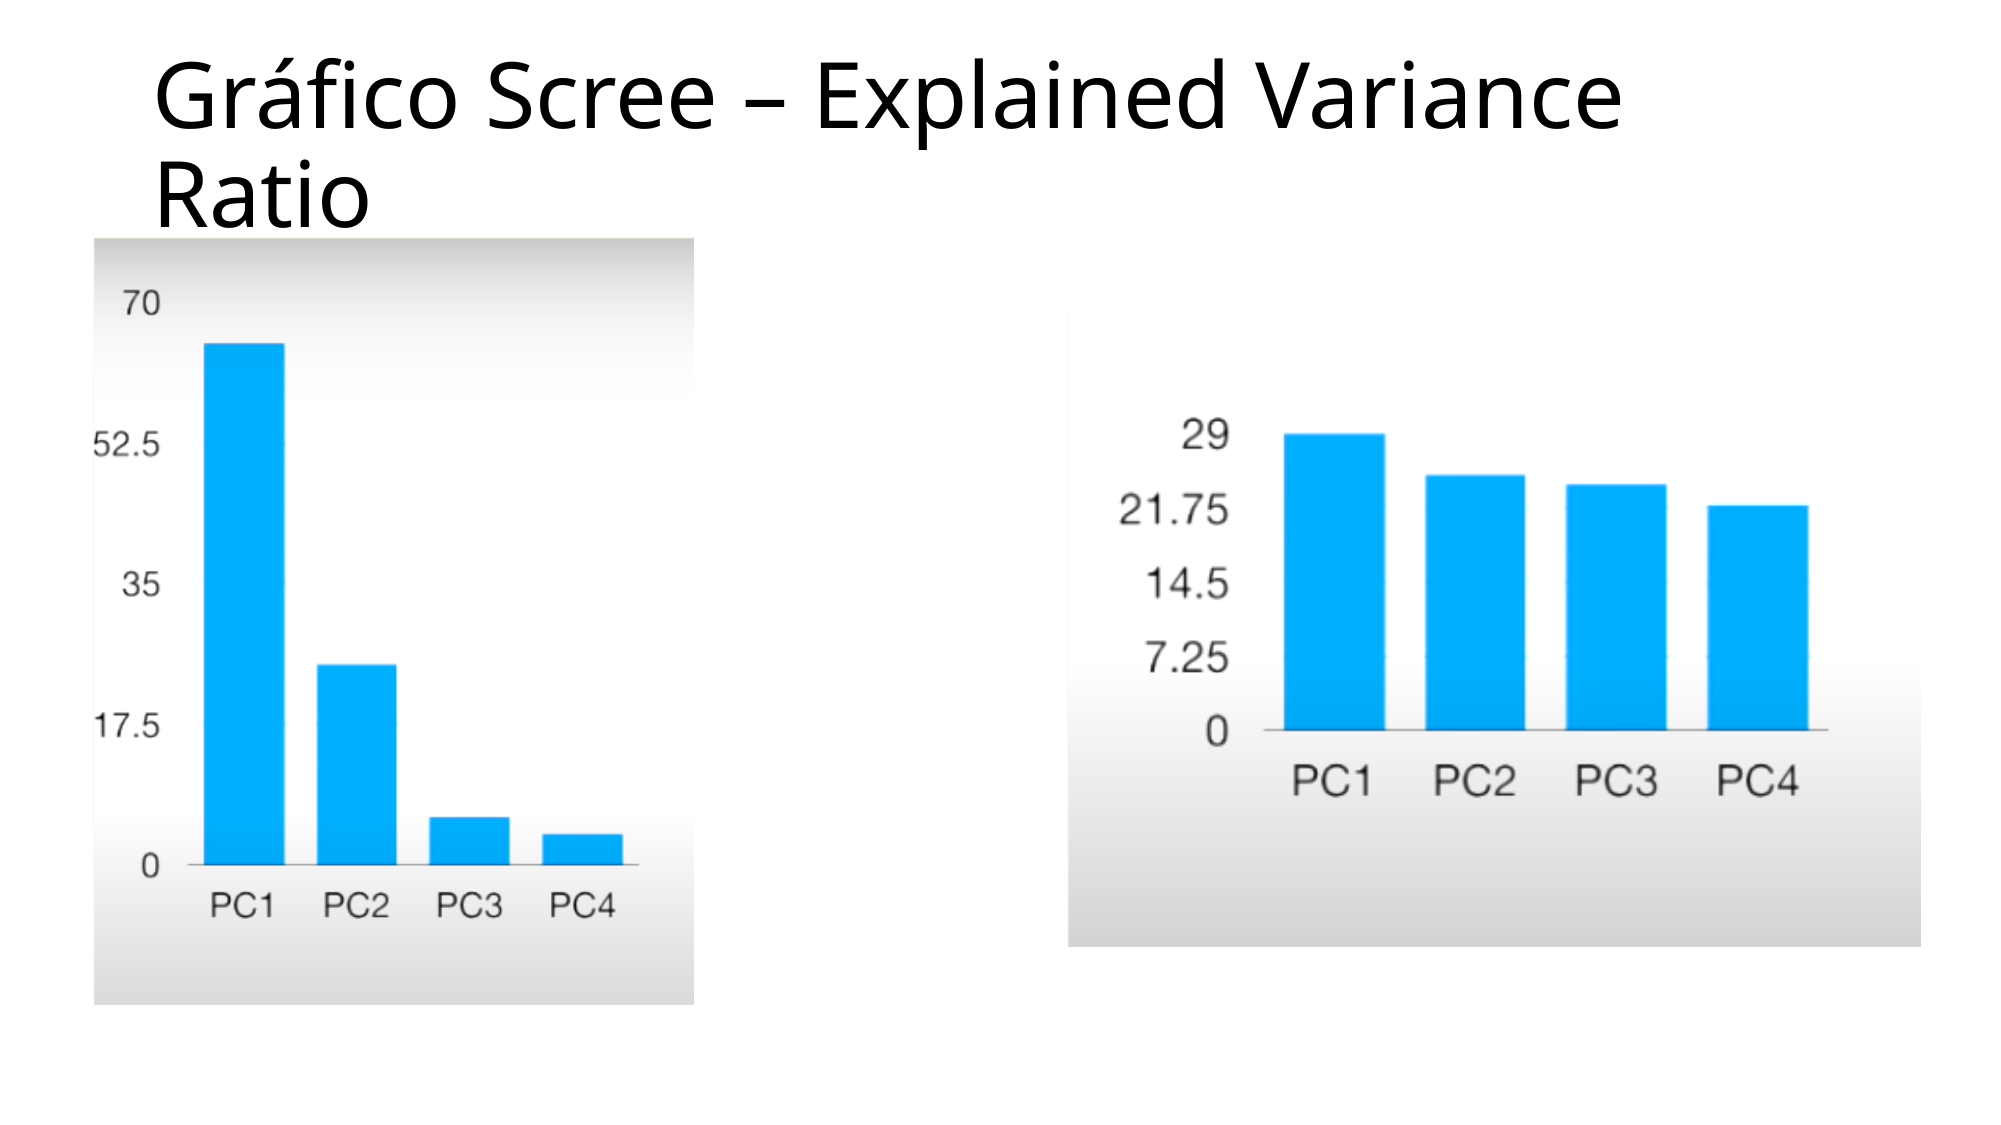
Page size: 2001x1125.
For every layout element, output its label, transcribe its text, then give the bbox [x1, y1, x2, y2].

title Gráfico Scree – Explained Variance Ratio [137, 39, 1863, 257]
picture [1067, 314, 1921, 947]
picture [93, 237, 694, 1005]
